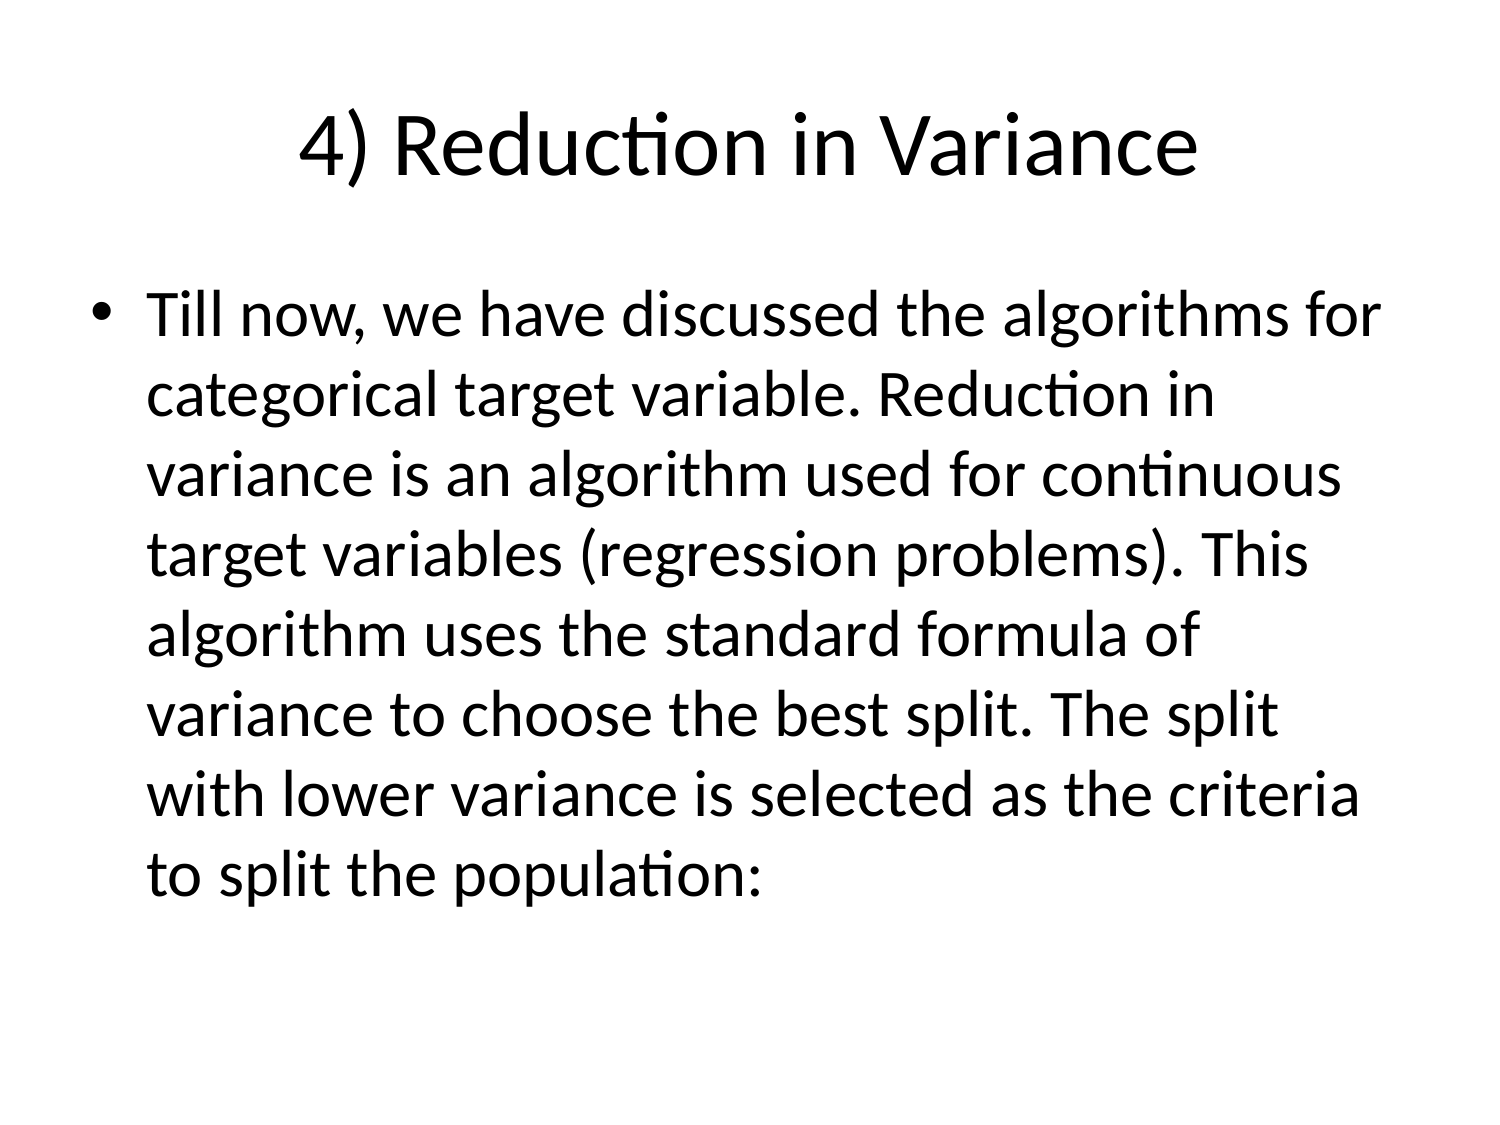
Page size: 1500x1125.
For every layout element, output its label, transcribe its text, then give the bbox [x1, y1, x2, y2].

list Till now, we have discussed the algorithms for categorical target variable. Reduction in variance is an algorithm used for continuous target variables (regression problems). This algorithm uses the standard formula of variance to choose the best split. The split with lower variance is selected as the criteria to split the population: [75, 262, 1425, 1005]
title 4) Reduction in Variance [75, 45, 1425, 233]
